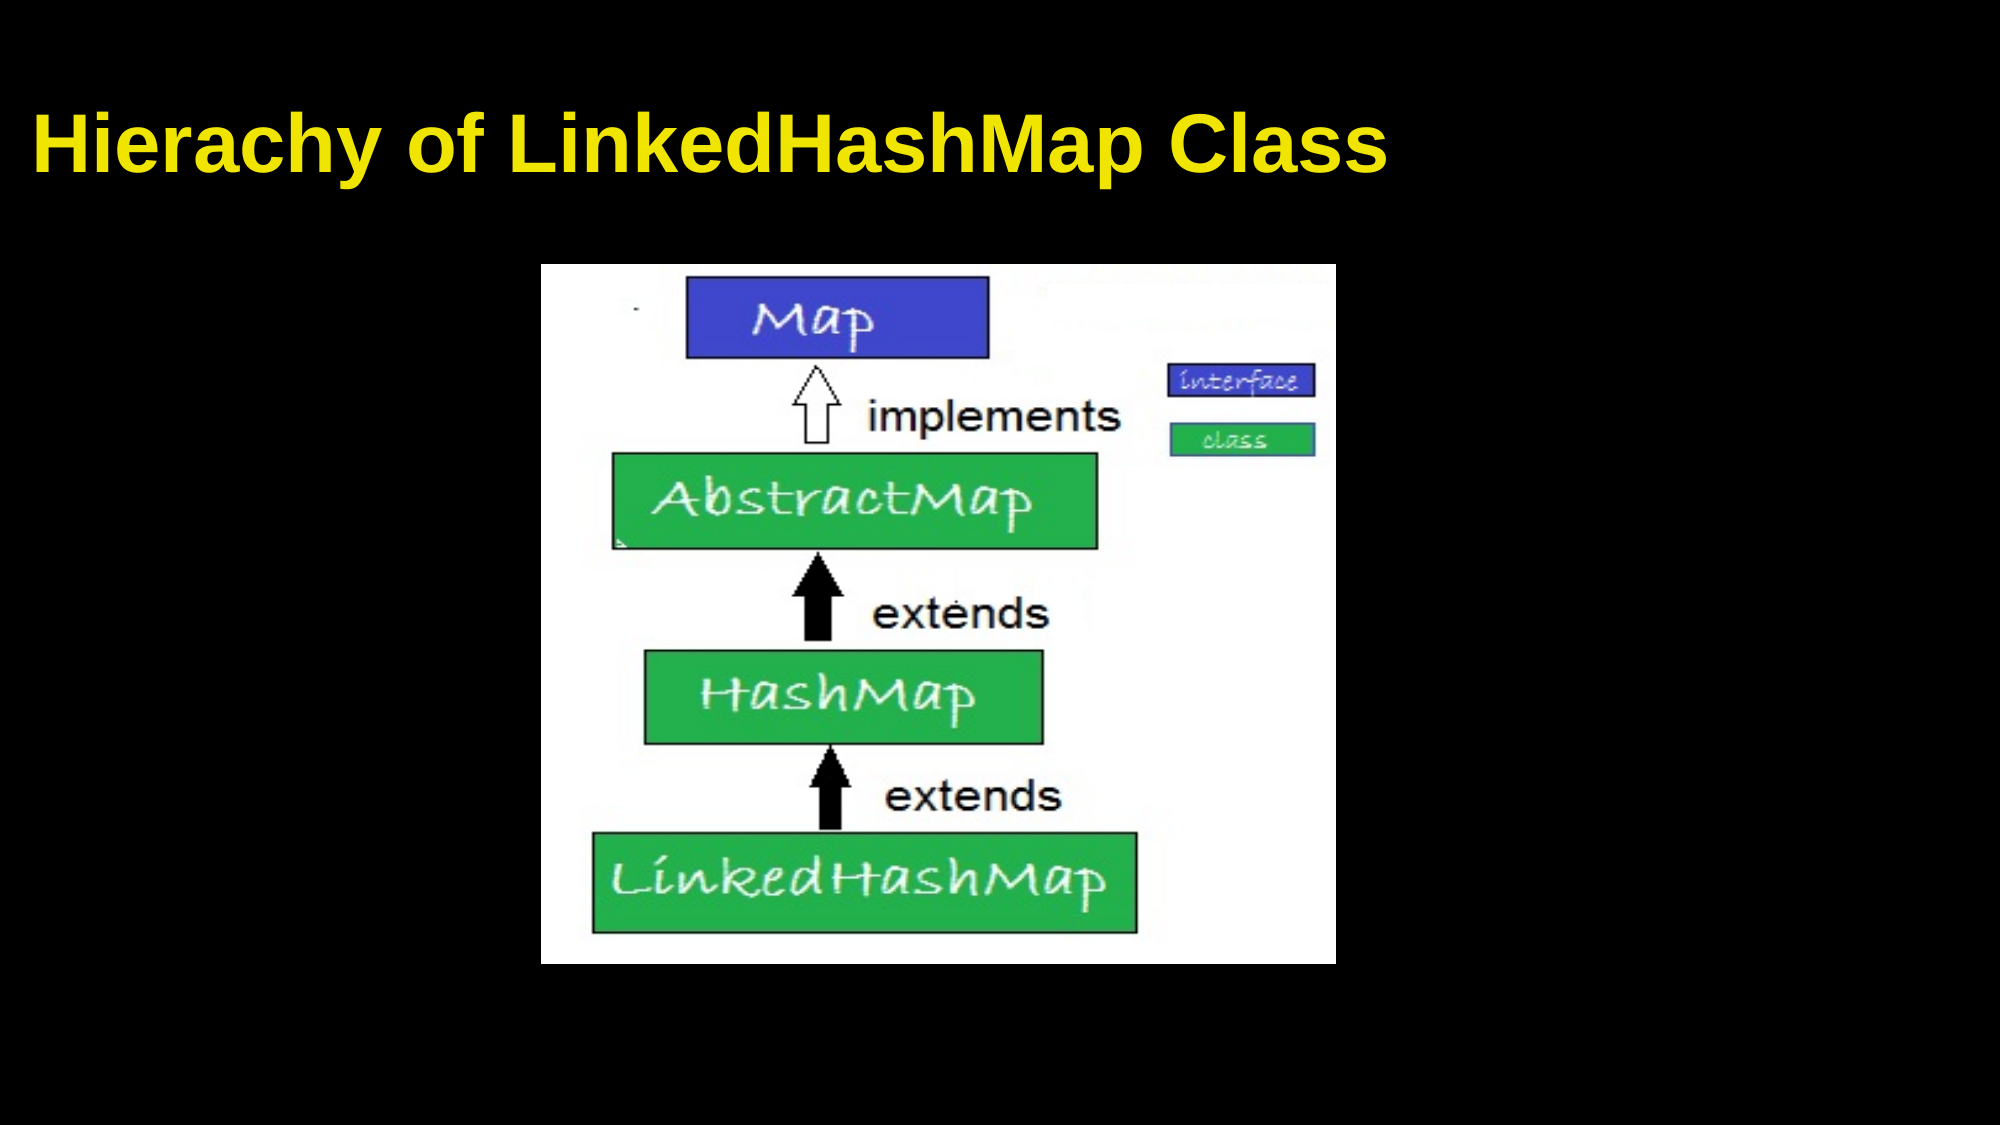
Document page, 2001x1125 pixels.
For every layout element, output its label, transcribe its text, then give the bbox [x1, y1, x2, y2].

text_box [541, 264, 1337, 964]
title Hierachy of LinkedHashMap Class [16, 45, 1817, 233]
